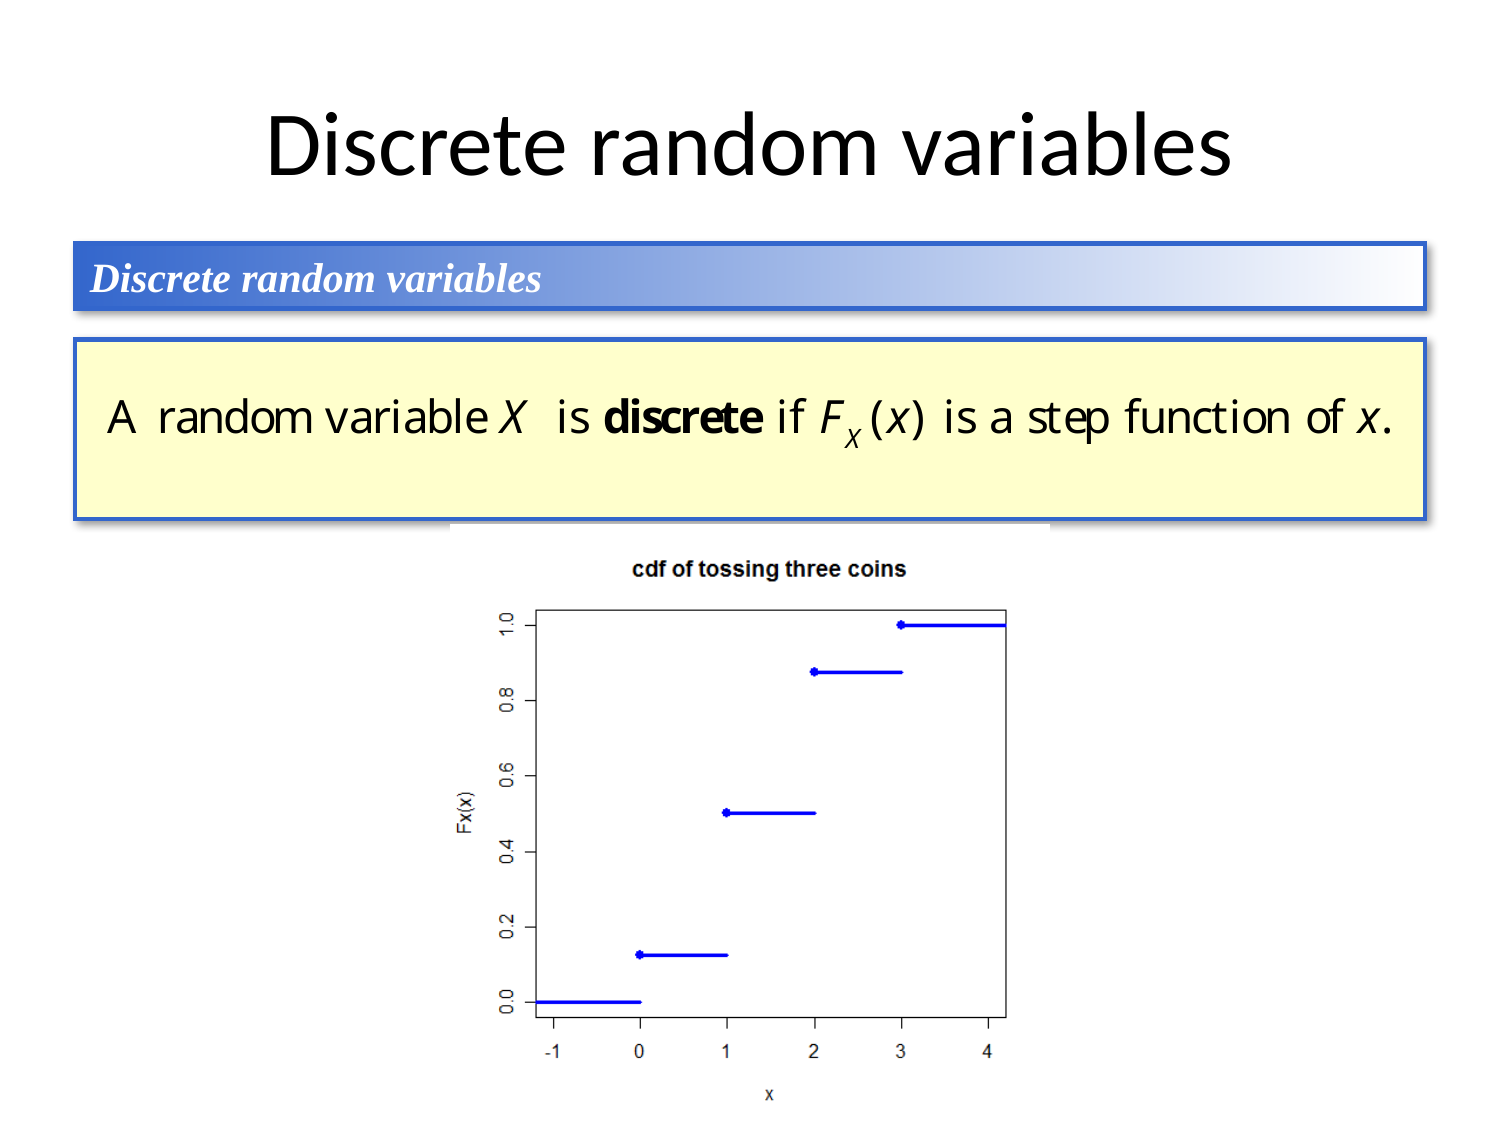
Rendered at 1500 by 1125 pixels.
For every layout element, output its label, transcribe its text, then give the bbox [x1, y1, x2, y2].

picture [449, 524, 1051, 1125]
text_box [74, 339, 1425, 520]
text_box Discrete random variables [74, 243, 1425, 309]
title Discrete random variables [75, 45, 1425, 233]
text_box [104, 385, 1396, 455]
